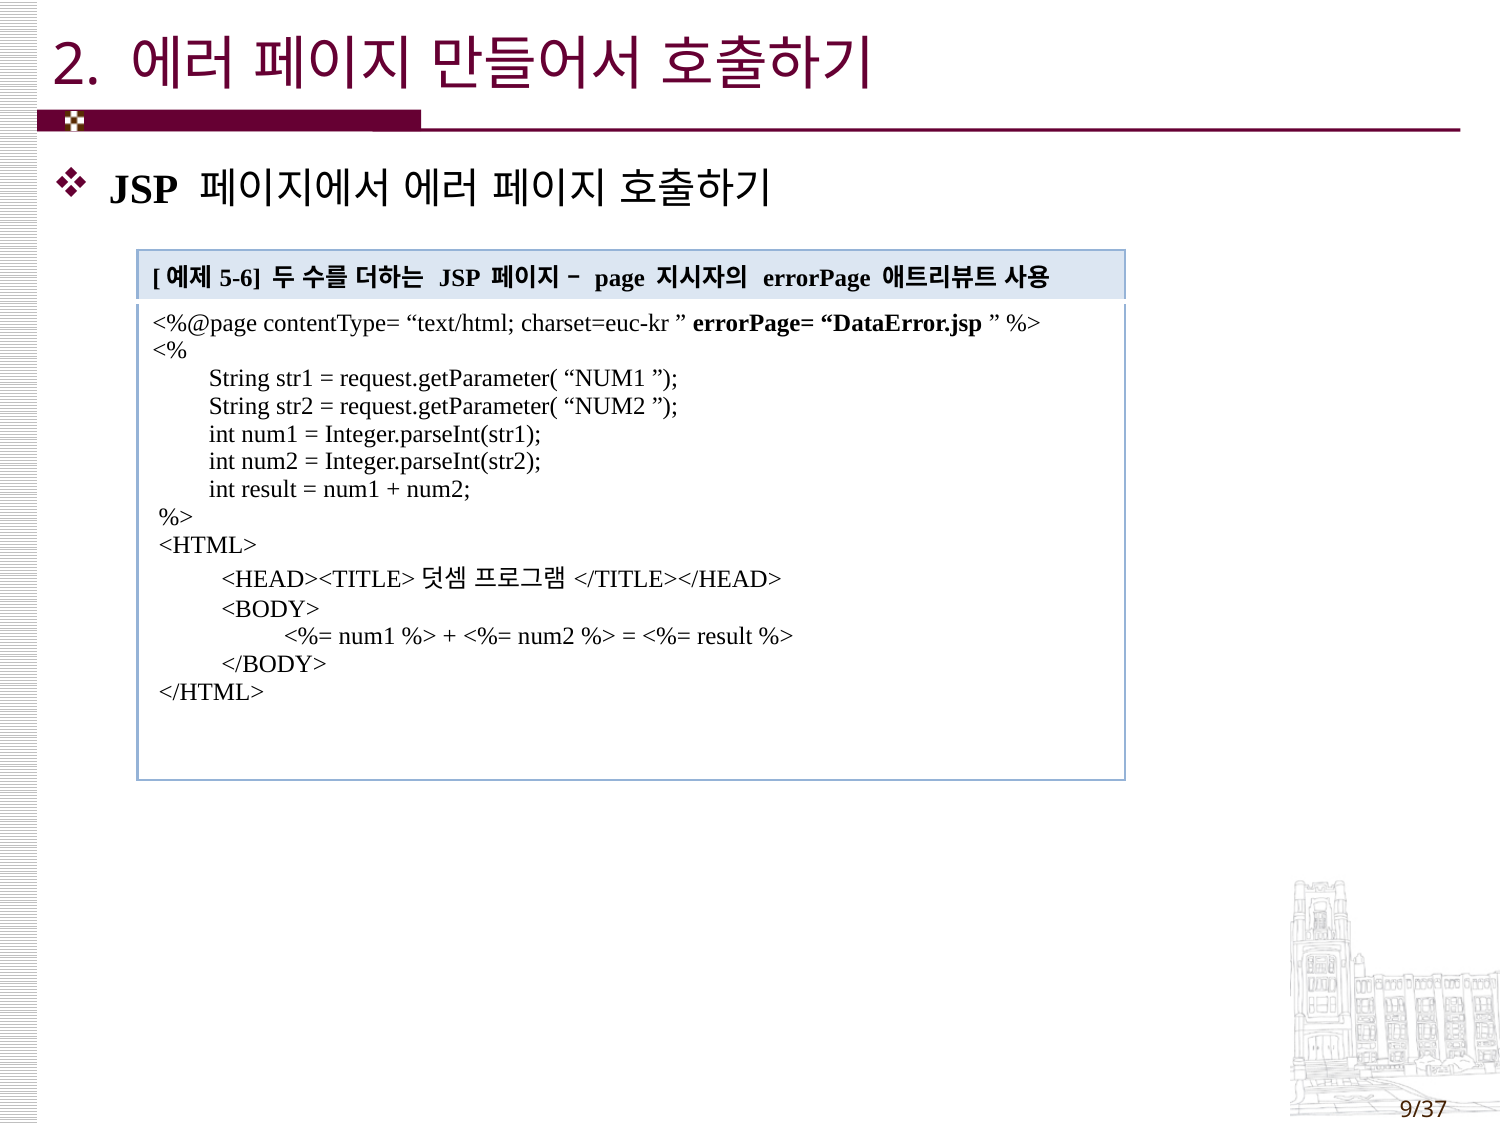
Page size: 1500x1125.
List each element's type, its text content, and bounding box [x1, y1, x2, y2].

title 2. 에러 페이지 만들어서 호출하기 [36, 13, 1426, 109]
list JSP 페이지에서 에러 페이지 호출하기 [37, 154, 1463, 1093]
picture [1290, 874, 1500, 1125]
picture [65, 111, 84, 131]
table_cell <%@page contentType= “text/html; charset=euc-kr ” errorPage= “DataError.jsp ” %> <% String str1 = request.getParameter( “NUM1 ”); String str2 = request.getParameter( “NUM2 ”); int num1 = Integer.parseInt(str1); int num2 = Integer.parseInt(str2); int result = num1 + num2; %> <HTML> <HEAD><TITLE>덧셈 프로그램</TITLE></HEAD> <BODY> <%= num1 %> + <%= num2 %> = <%= result %> </BODY> </HTML> [139, 304, 1124, 779]
table_header [예제5-6] 두 수를 더하는 JSP 페이지 – page 지시자의 errorPage 애트리뷰트 사용 [139, 251, 1124, 299]
